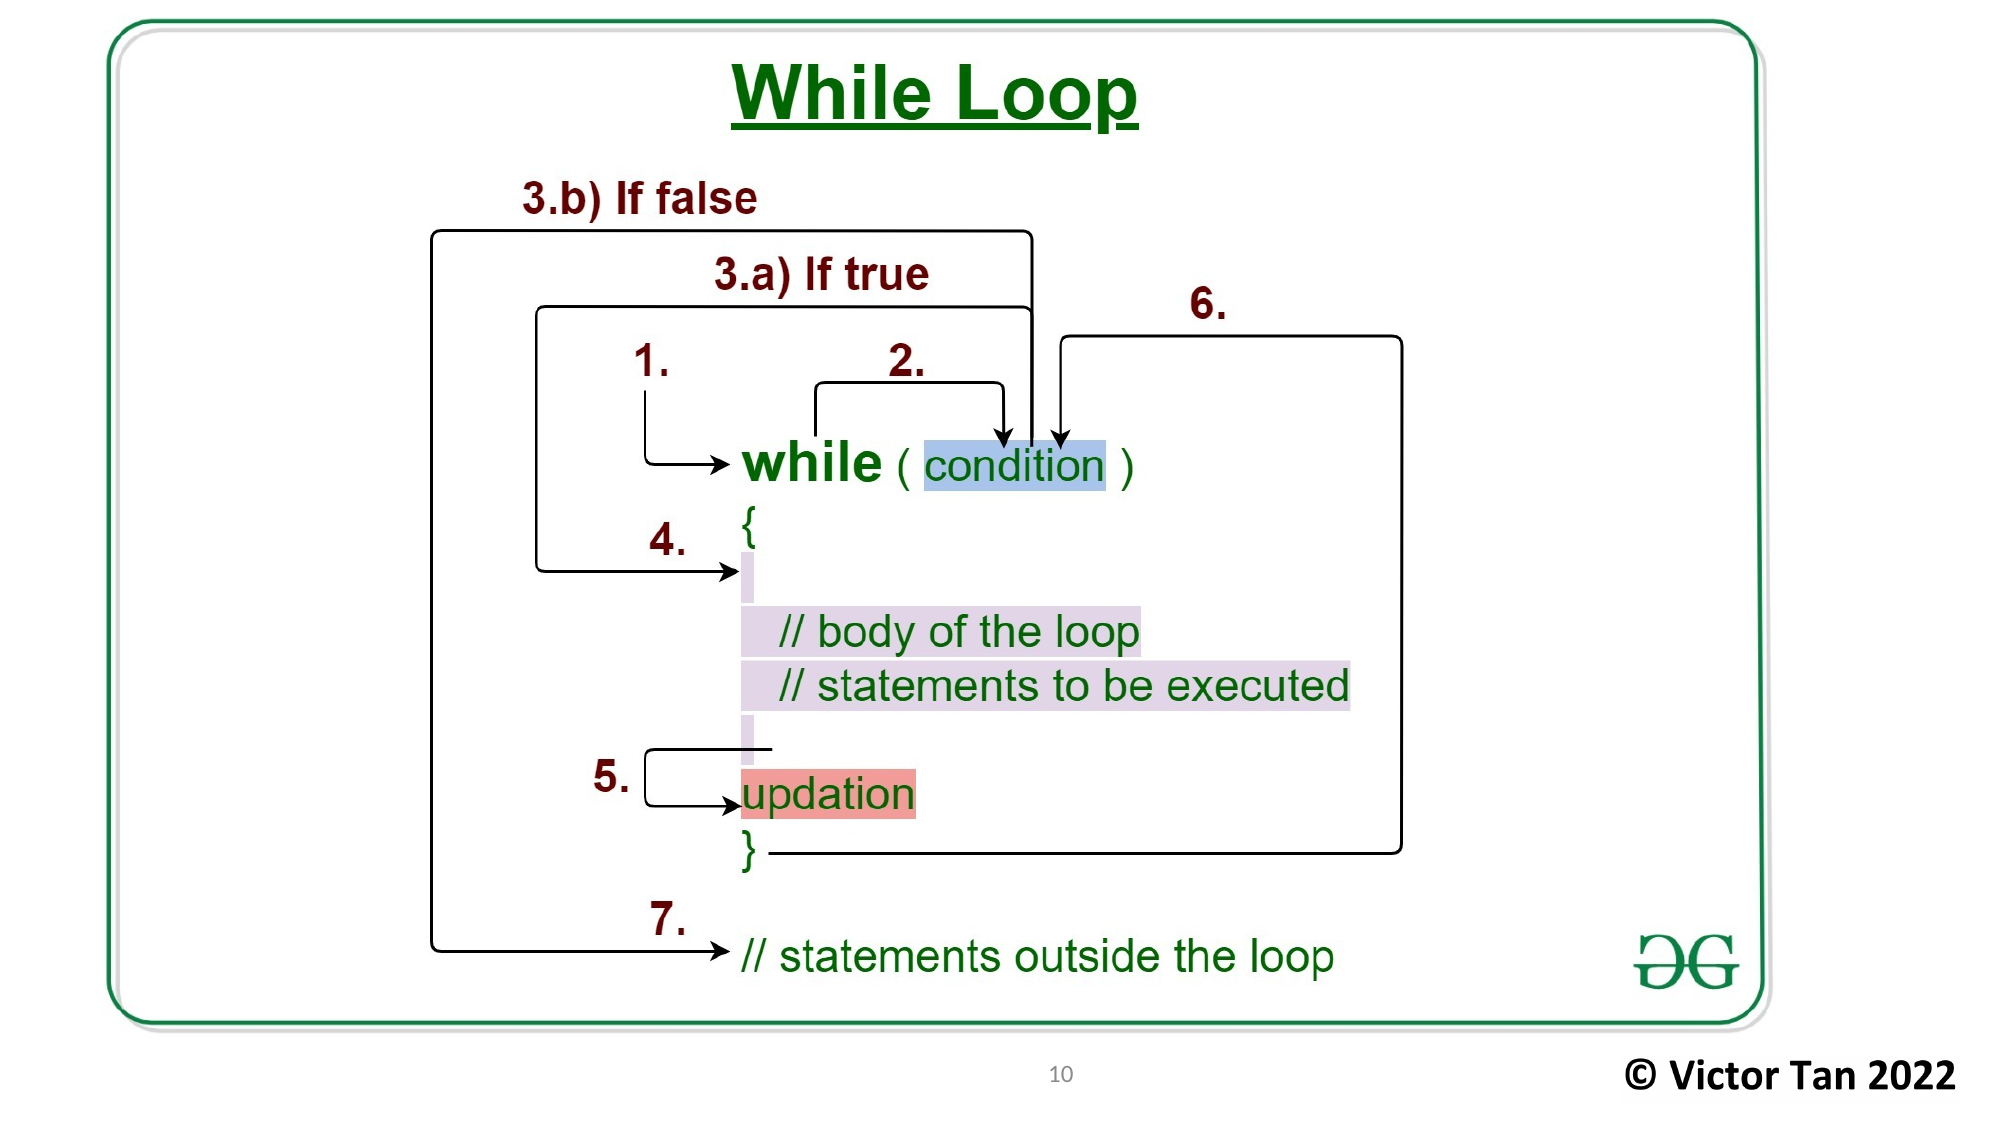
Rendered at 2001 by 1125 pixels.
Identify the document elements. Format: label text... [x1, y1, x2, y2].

picture [85, 0, 1785, 1046]
picture [1619, 1050, 1962, 1103]
slide_number 10 [638, 1046, 1089, 1103]
